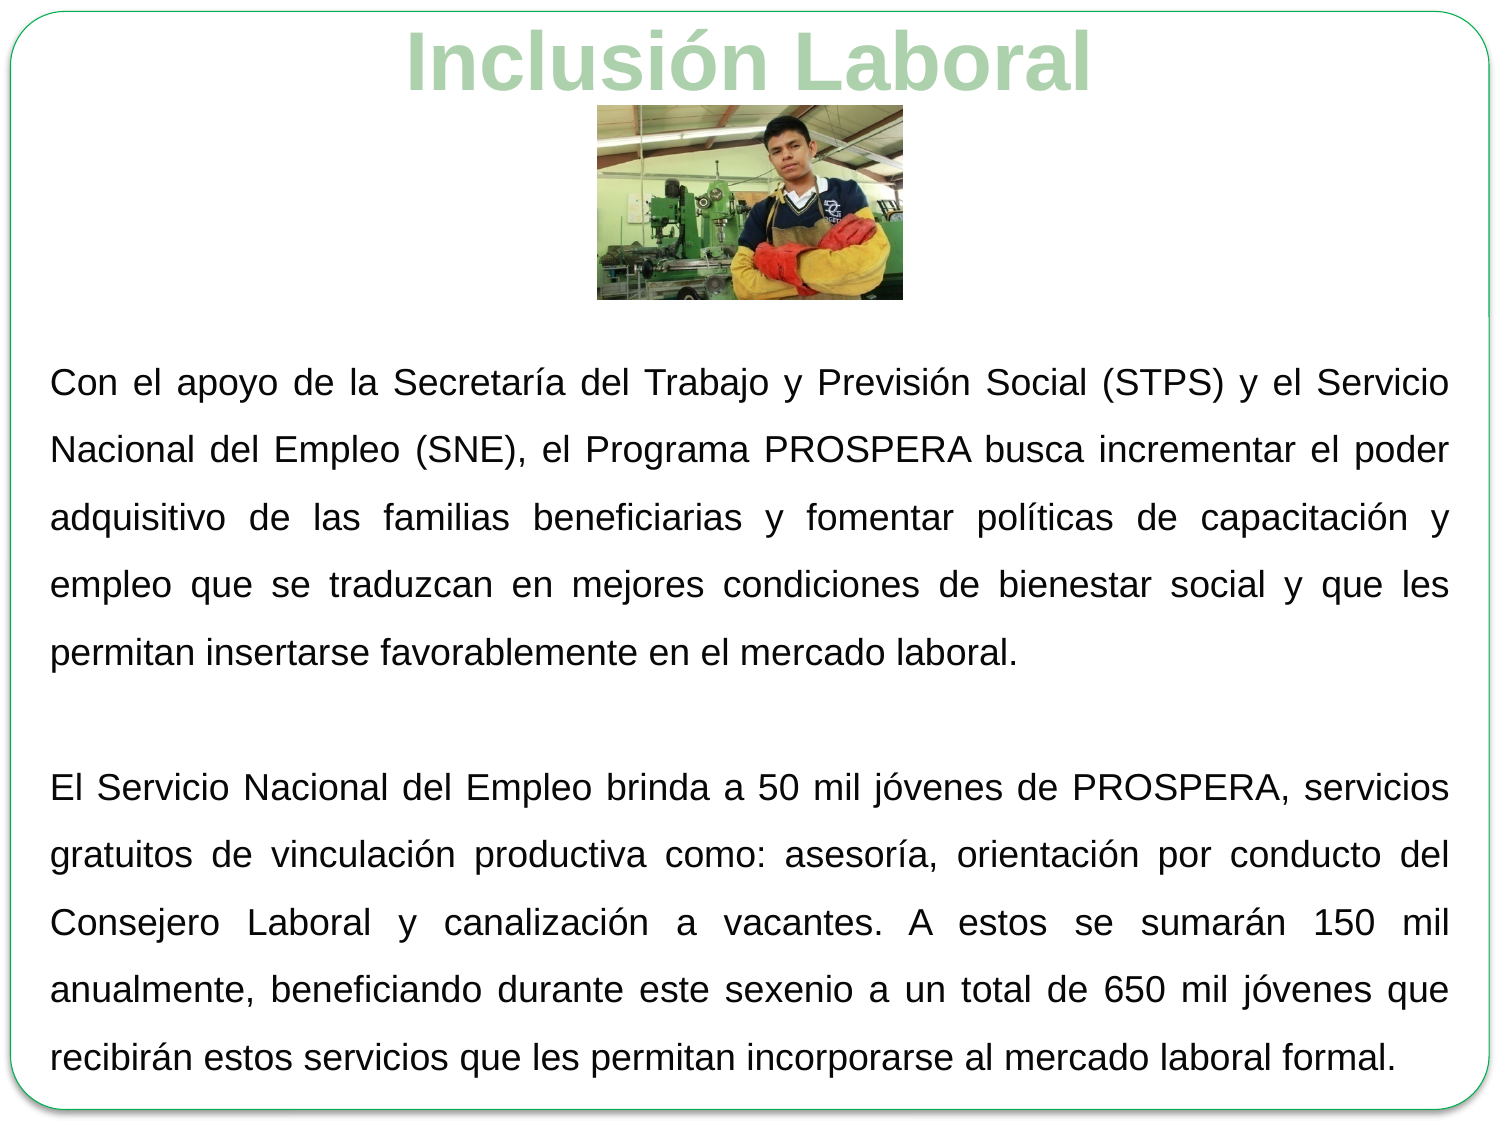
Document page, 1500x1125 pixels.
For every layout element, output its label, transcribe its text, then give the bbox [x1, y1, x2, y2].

text_box Inclusión Laboral [0, 0, 1500, 115]
picture [597, 105, 903, 300]
text_box Con el apoyo de la Secretaría del Trabajo y Previsión Social (STPS) y el Servicio Nacional del Empleo (SNE), el Programa PROSPERA busca incrementar el poder adquisitivo de las familias beneficiarias y fomentar políticas de capacitación y empleo que se traduzcan en mejores condiciones de bienestar social y que les permitan insertarse favorablemente en el mercado laboral. El Servicio Nacional del Empleo brinda a 50 mil jóvenes de PROSPERA, servicios gratuitos de vinculación productiva como: asesoría, orientación por conducto del Consejero Laboral y canalización a vacantes. A estos se sumarán 150 mil anualmente, beneficiando durante este sexenio a un total de 650 mil jóvenes que recibirán estos servicios que les permitan incorporarse al mercado laboral formal. [35, 328, 1465, 1086]
